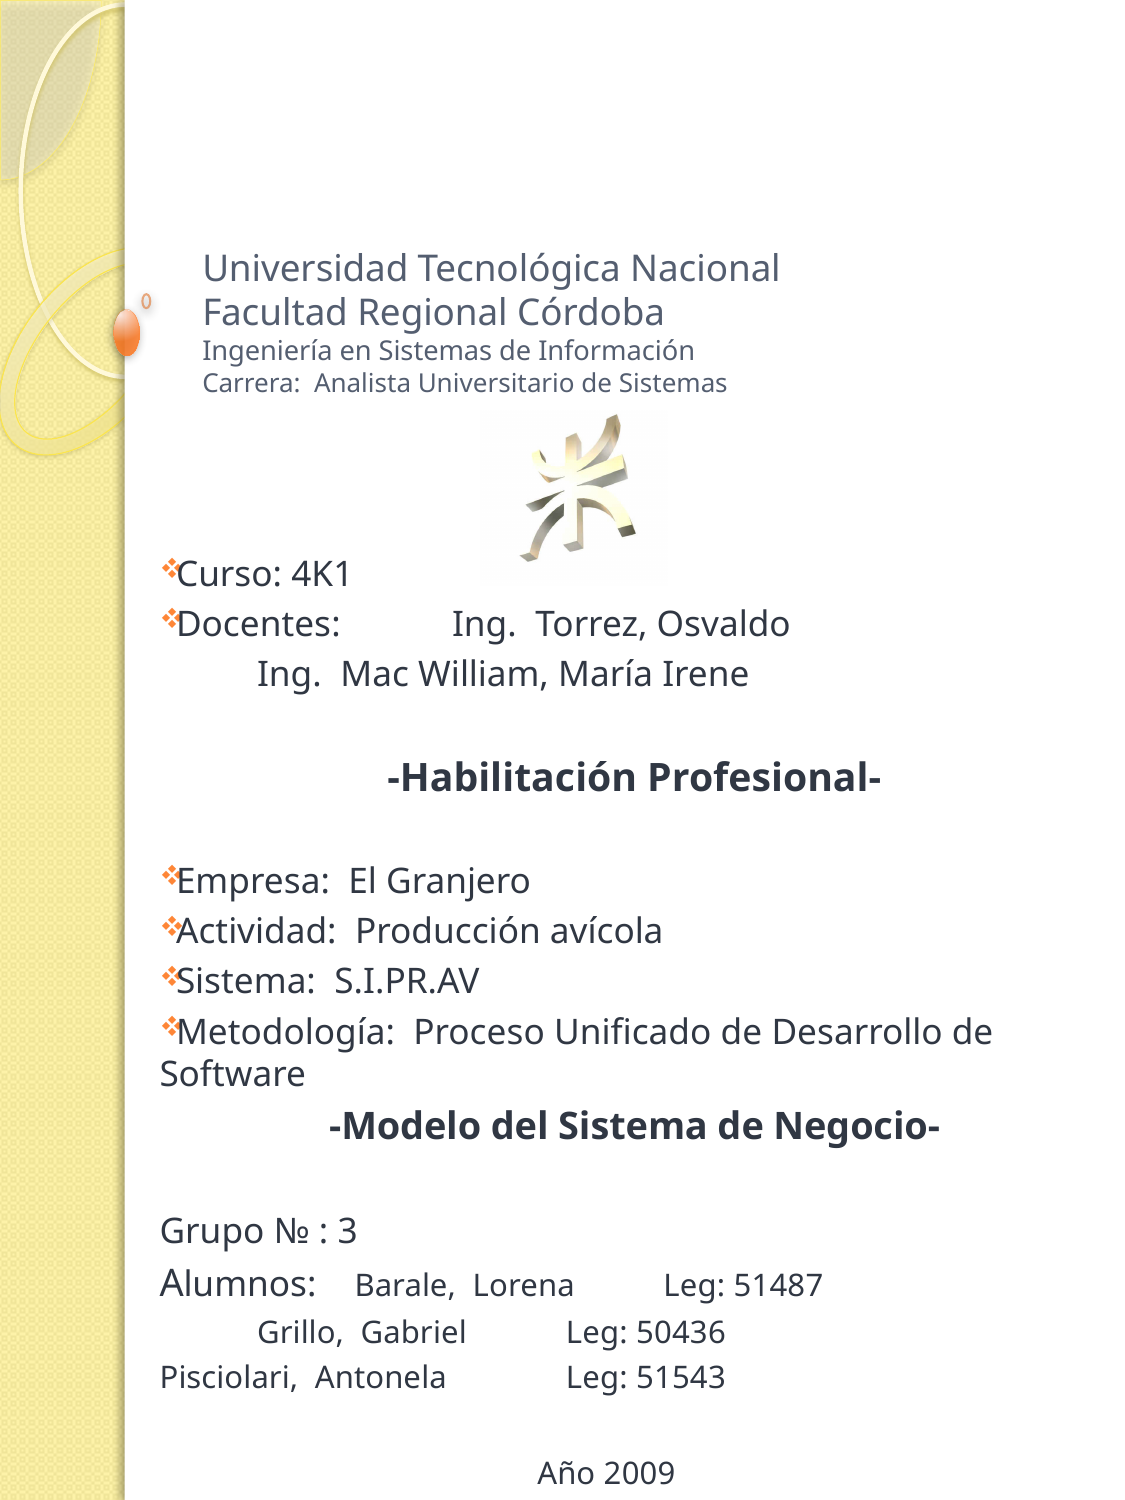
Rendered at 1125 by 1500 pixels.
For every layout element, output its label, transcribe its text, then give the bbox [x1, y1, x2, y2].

picture [480, 409, 669, 587]
subtitle Curso: 4K1 Docentes: Ing. Torrez, Osvaldo Ing. Mac William, María Irene -Habilitación Profesional- Empresa: El Granjero Actividad: Producción avícola Sistema: S.I.PR.AV Metodología: Proceso Unificado de Desarrollo de Software -Modelo del Sistema de Negocio- Grupo № : 3 Alumnos: Barale, Lorena Leg: 51487 Grillo, Gabriel Leg: 50436 Pisciolari, Antonela Leg: 51543 Año 2009 [140, 550, 1125, 1500]
title Universidad Tecnológica Nacional Facultad Regional Córdoba Ingeniería en Sistemas de Información Carrera: Analista Universitario de Sistemas [187, 234, 997, 405]
